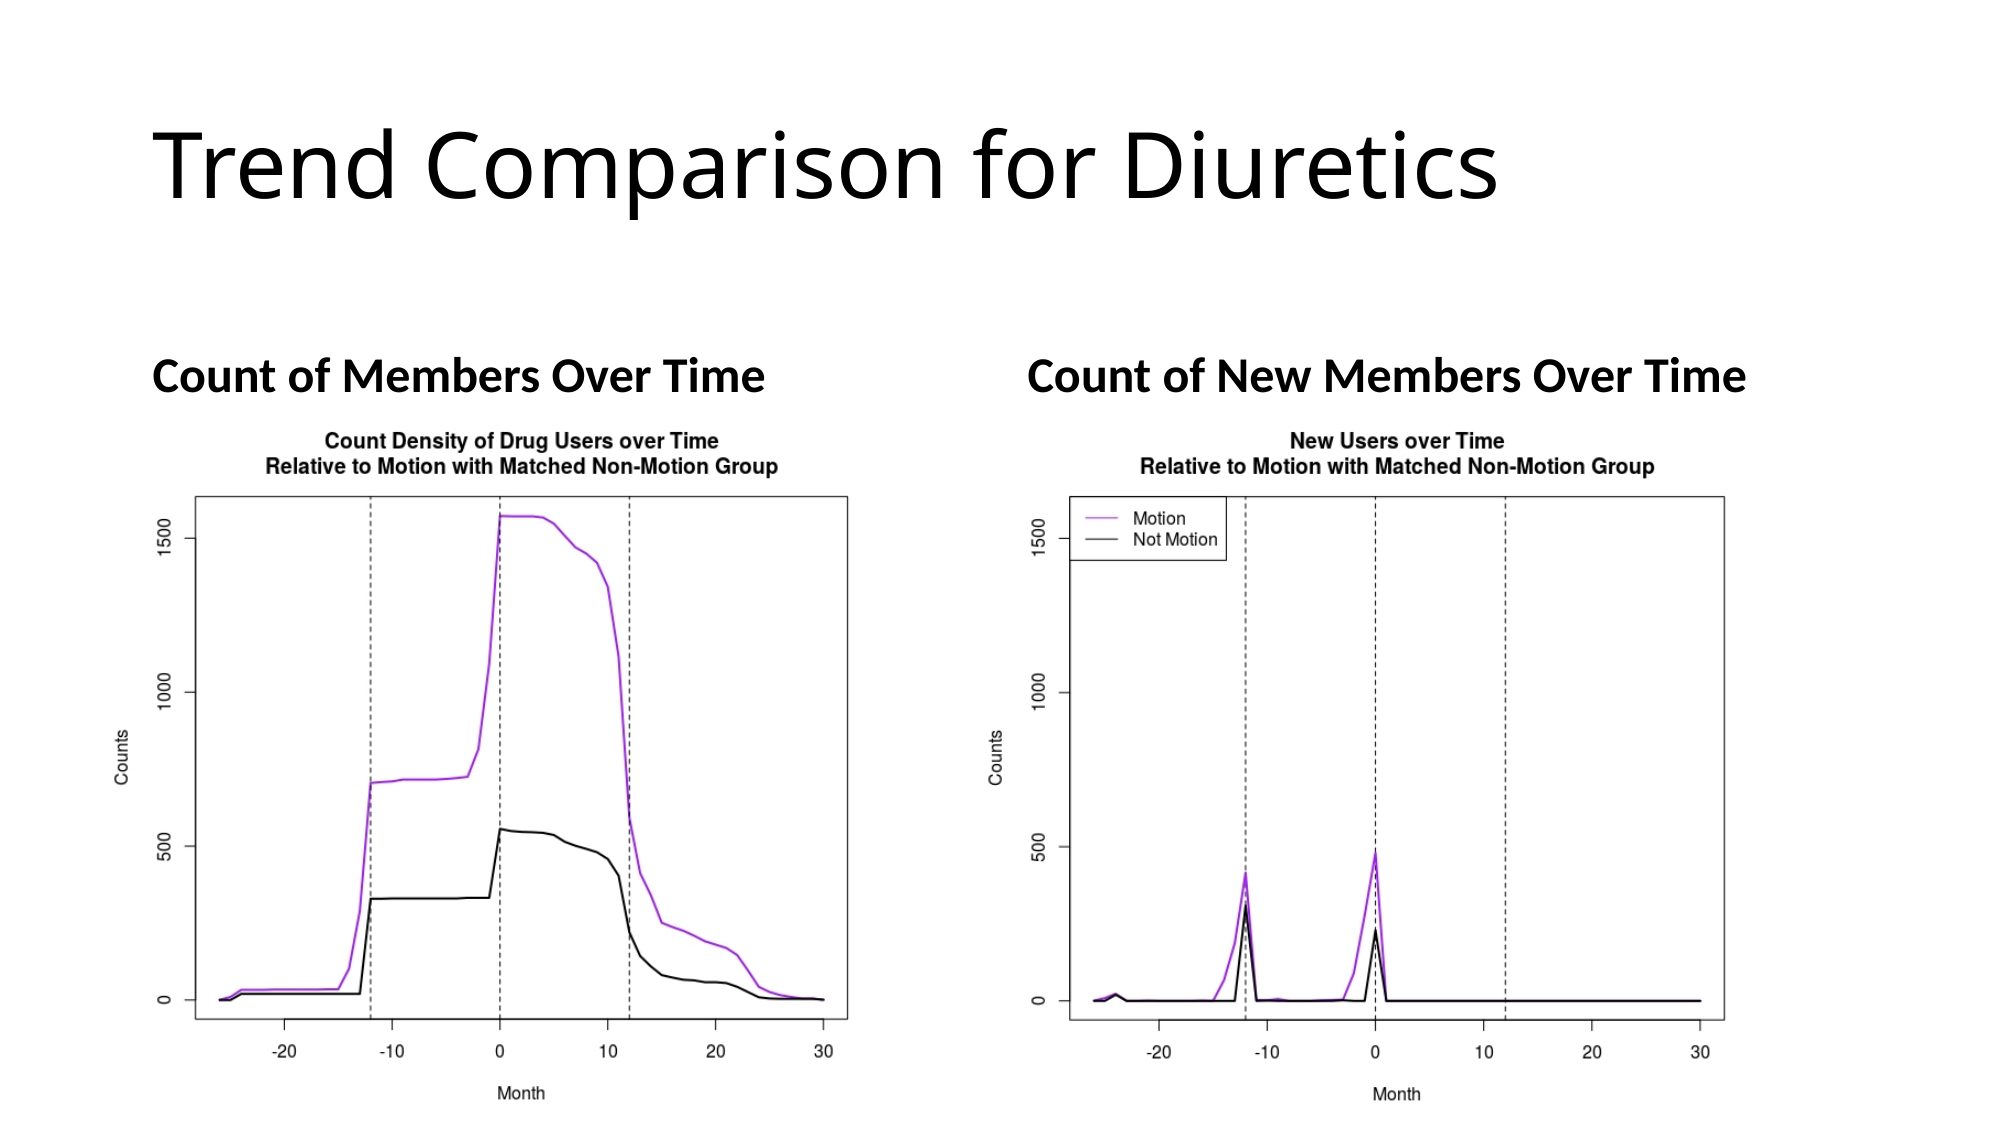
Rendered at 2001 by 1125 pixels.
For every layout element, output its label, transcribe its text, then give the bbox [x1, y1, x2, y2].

list Count of Members Over Time [137, 275, 984, 411]
list Count of New Members Over Time [1012, 275, 1863, 411]
title Trend Comparison for Diuretics [137, 59, 1863, 278]
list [109, 410, 892, 1125]
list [983, 410, 1769, 1125]
